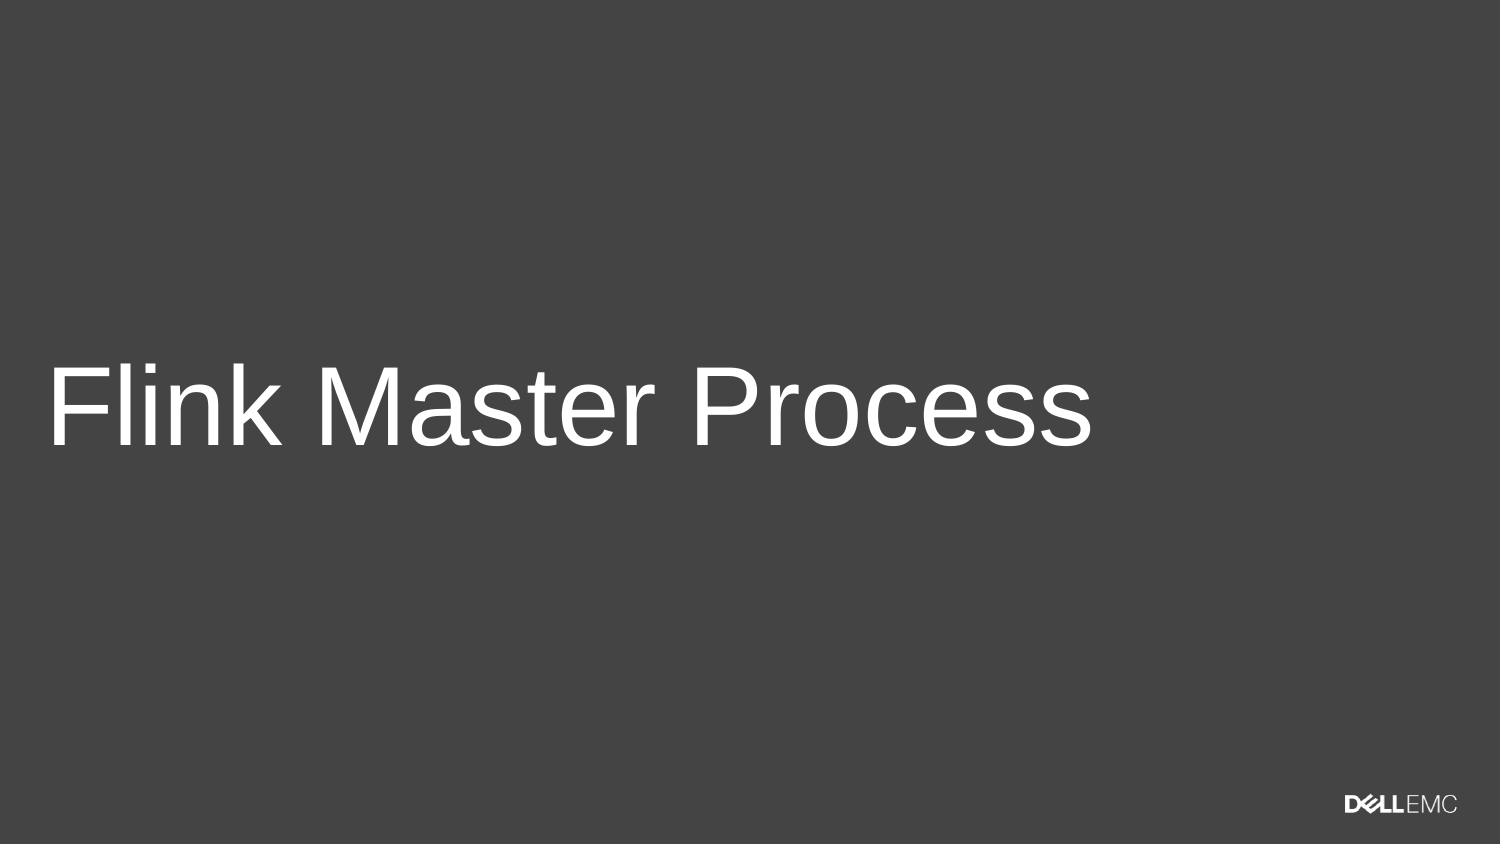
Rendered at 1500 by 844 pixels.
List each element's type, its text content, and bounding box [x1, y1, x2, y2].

picture [1345, 793, 1457, 814]
title Flink Master Process [45, 286, 1169, 533]
